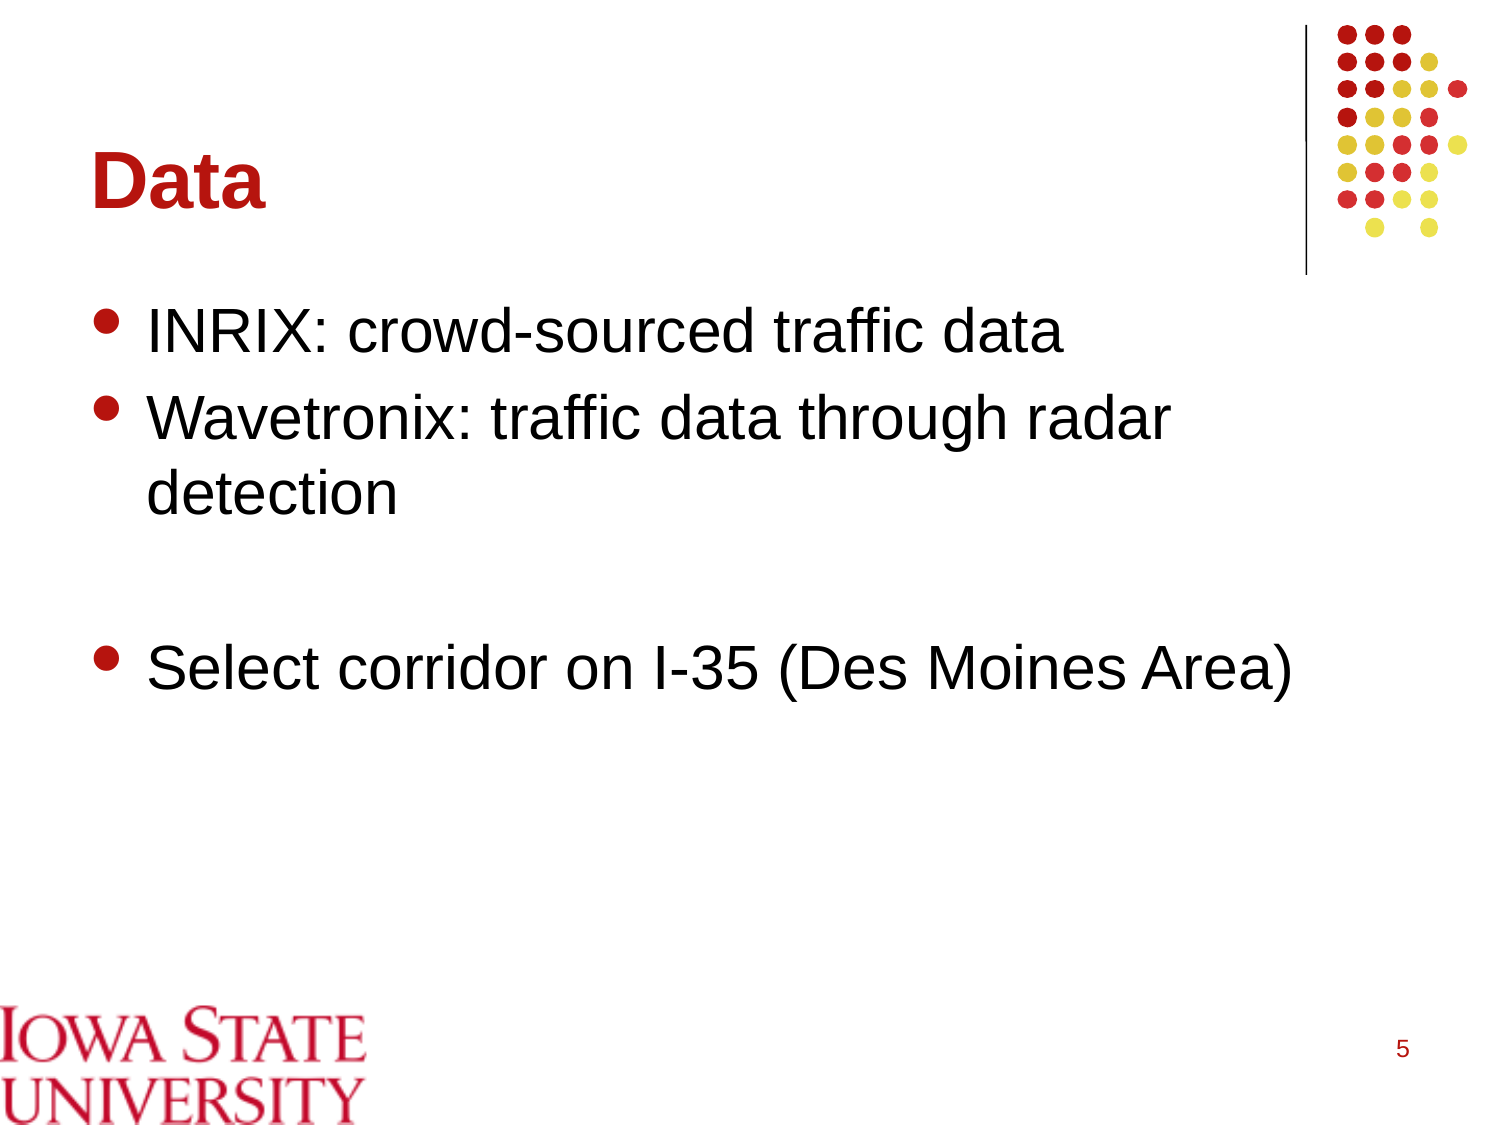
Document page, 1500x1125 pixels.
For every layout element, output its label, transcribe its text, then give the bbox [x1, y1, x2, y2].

list INRIX: crowd-sourced traffic data Wavetronix: traffic data through radar detection Select corridor on I-35 (Des Moines Area) [75, 282, 1425, 1006]
picture [0, 0, 1500, 1125]
slide_number 5 [1074, 1025, 1425, 1100]
title Data [75, 20, 1313, 233]
